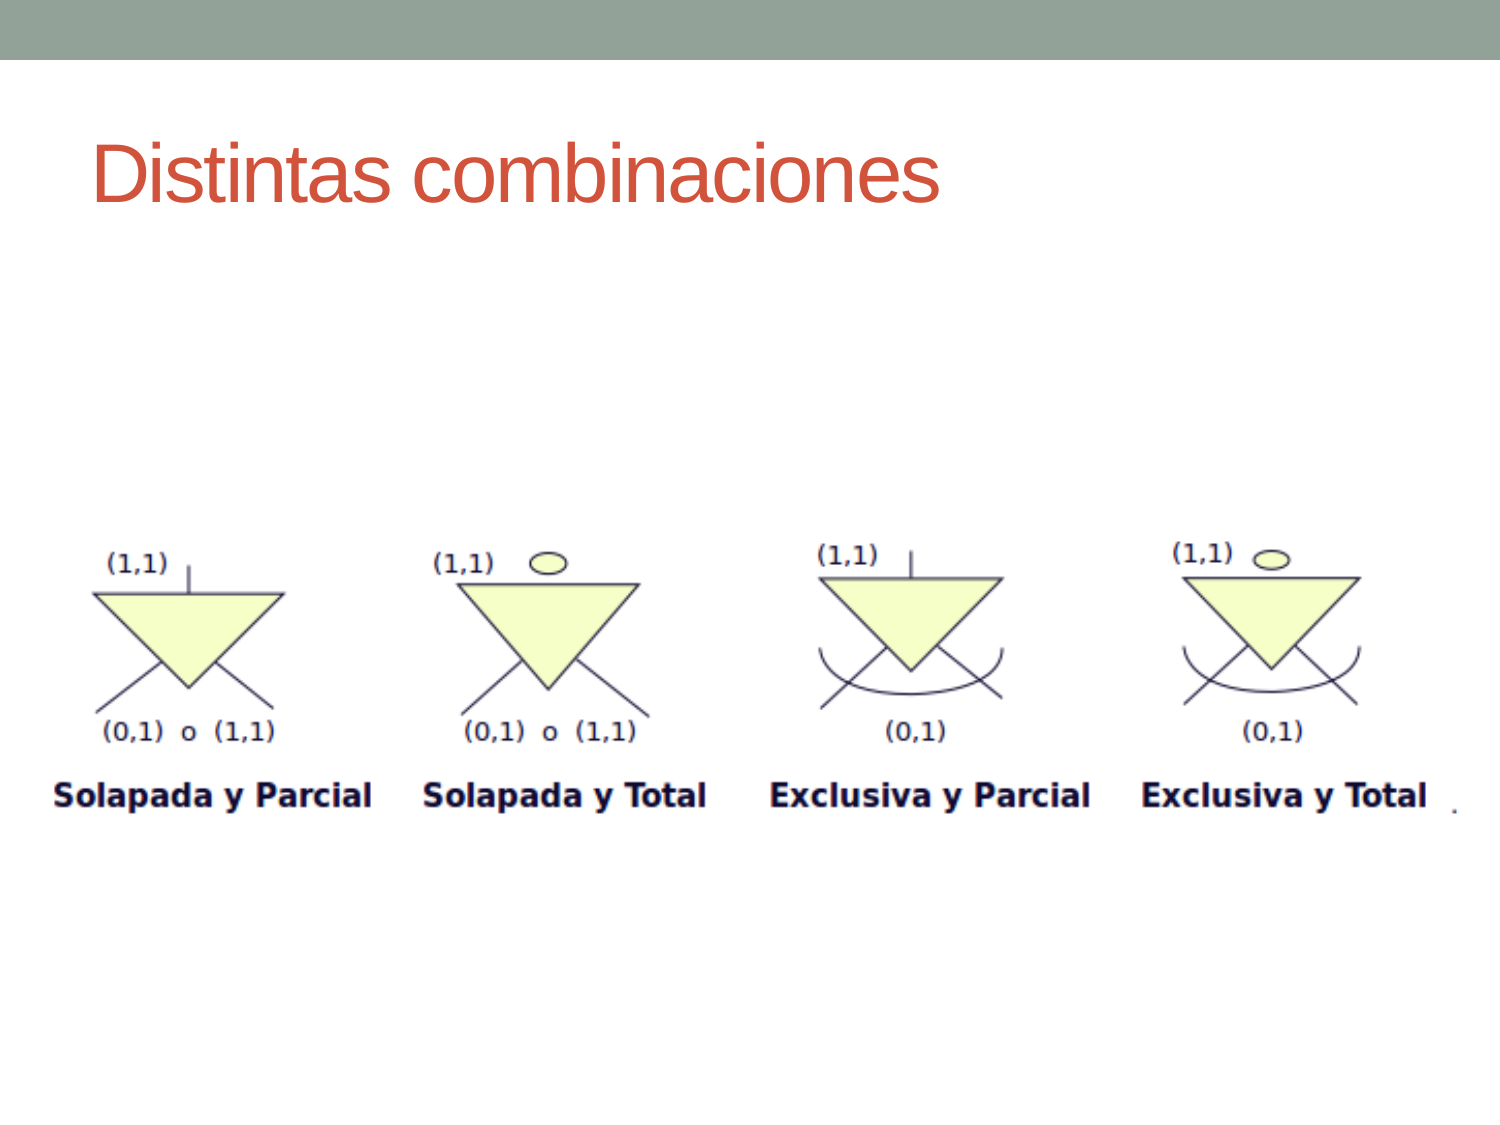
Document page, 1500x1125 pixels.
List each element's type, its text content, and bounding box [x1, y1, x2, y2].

picture [52, 538, 1459, 820]
title Distintas combinaciones [75, 87, 1425, 250]
